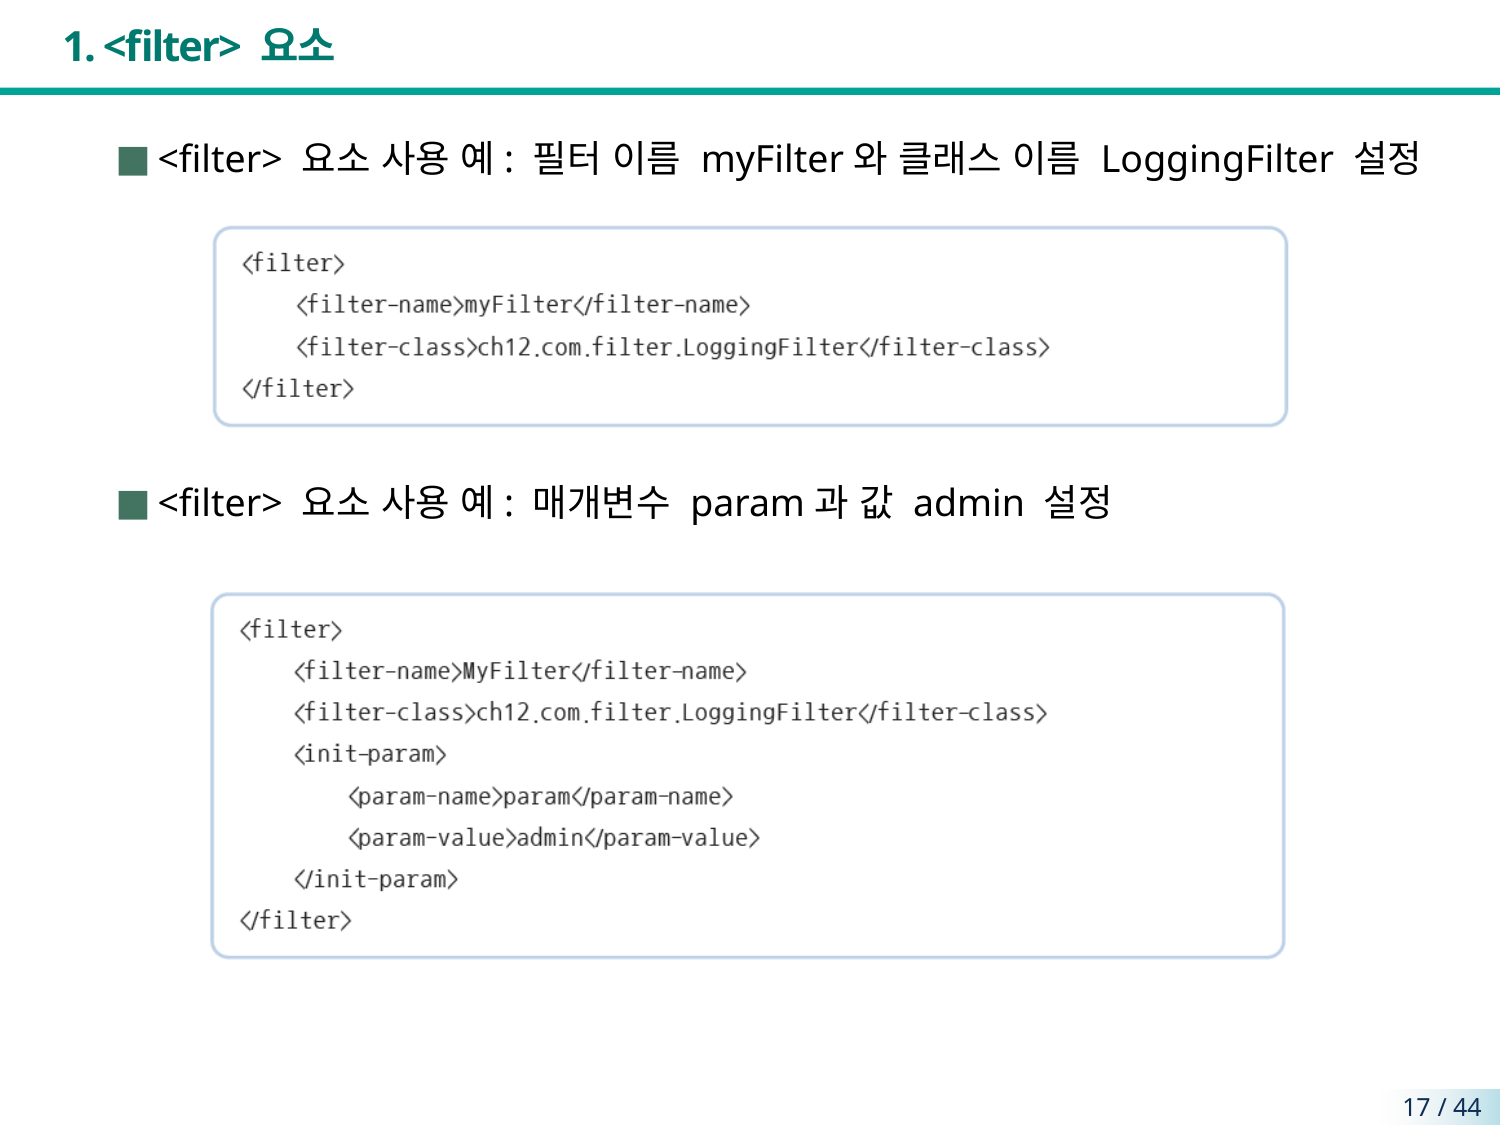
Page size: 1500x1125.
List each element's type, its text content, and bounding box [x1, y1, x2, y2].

picture [209, 222, 1291, 433]
picture [204, 586, 1291, 965]
title 1. <filter> 요소 [47, 5, 1325, 84]
list <filter> 요소 사용 예: 필터 이름 myFilter와 클래스 이름 LoggingFilter 설정 <filter> 요소 사용 예: 매개변수 param과 값 admin 설정 [100, 127, 1459, 1050]
